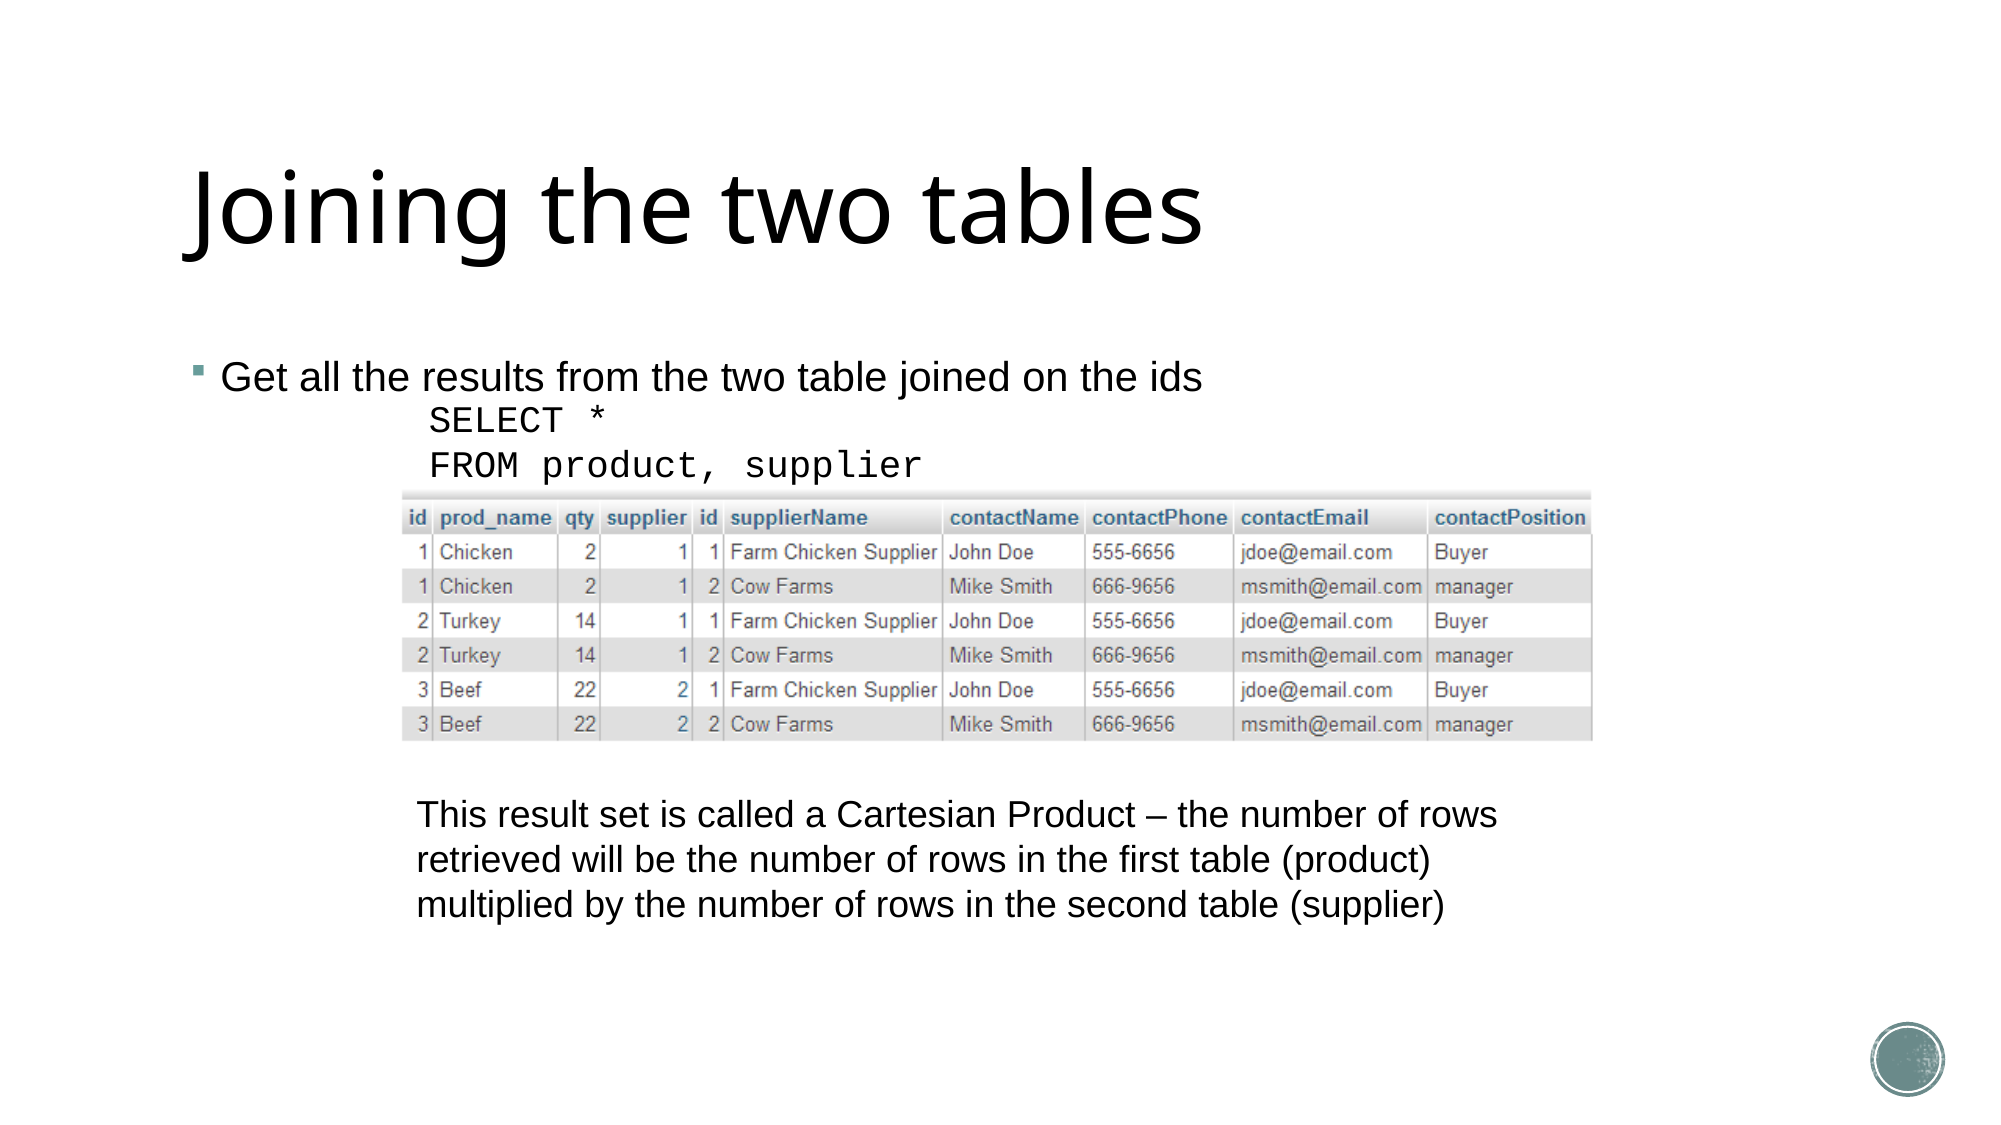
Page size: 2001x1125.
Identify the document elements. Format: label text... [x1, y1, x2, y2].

text_box SELECT * FROM product, supplier [414, 387, 962, 489]
text_box This result set is called a Cartesian Product – the number of rows retrieved will be the number of rows in the first table (product) multiplied by the number of rows in the second table (supplier) [401, 782, 1600, 978]
title Joining the two tables [175, 79, 1826, 344]
picture [393, 489, 1607, 749]
list Get all the results from the two table joined on the ids [175, 348, 1826, 1013]
